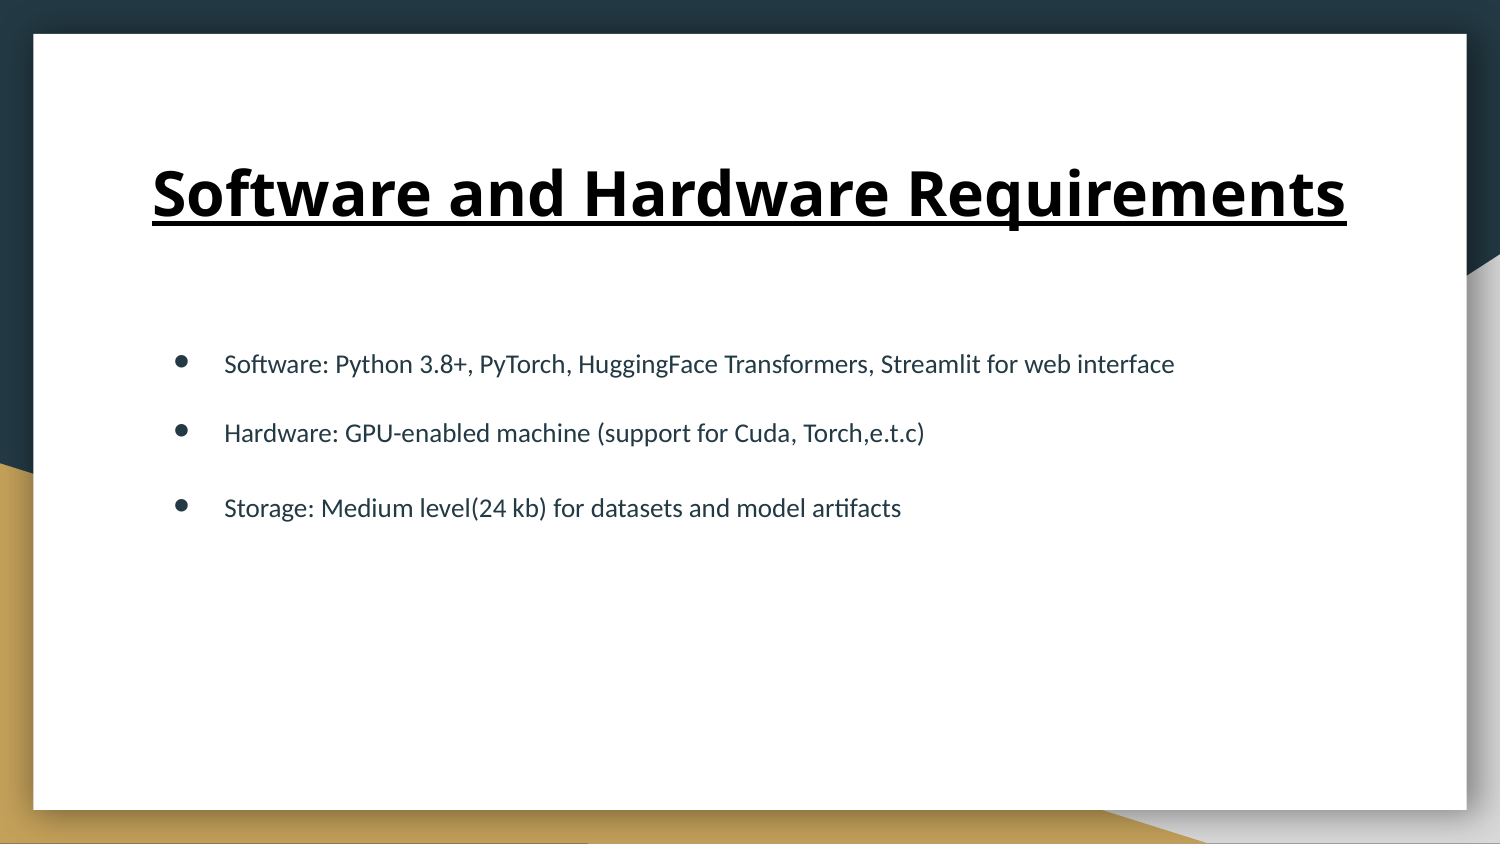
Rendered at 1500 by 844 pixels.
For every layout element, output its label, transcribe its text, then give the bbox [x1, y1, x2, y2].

list Software: Python 3.8+, PyTorch, HuggingFace Transformers, Streamlit for web interface Hardware: GPU-enabled machine (support for Cuda, Torch,e.t.c) Storage: Medium level(24 kb) for datasets and model artifacts [134, 326, 1366, 729]
title Software and Hardware Requirements [134, 138, 1366, 296]
